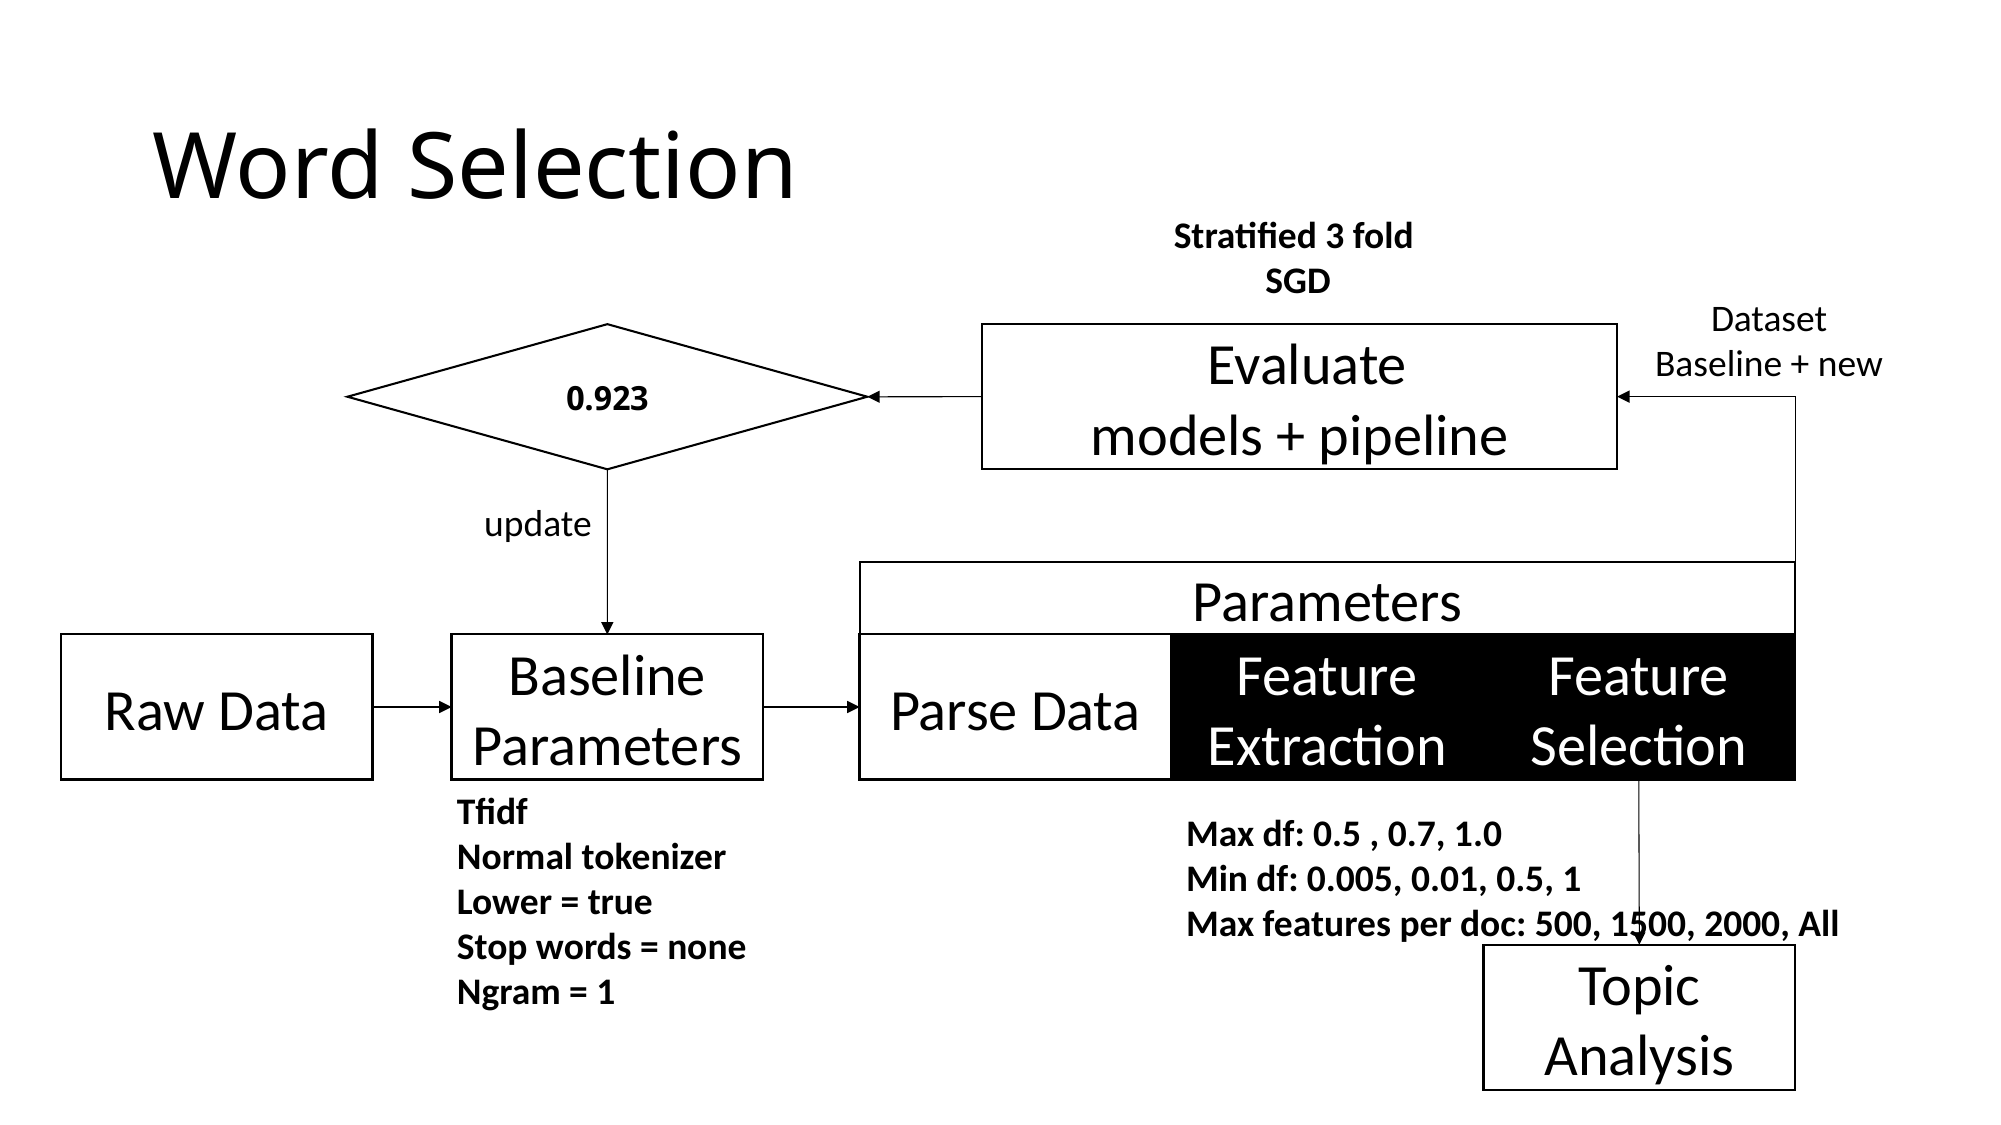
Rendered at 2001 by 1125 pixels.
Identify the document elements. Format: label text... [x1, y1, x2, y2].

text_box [1617, 396, 1795, 708]
text_box update [469, 491, 607, 551]
text_box Tfidf Normal tokenizer Lower = true Stop words = none Ngram = 1 [442, 779, 762, 1020]
text_box Dataset Baseline + new [1640, 286, 1899, 392]
text_box Raw Data [60, 633, 374, 781]
text_box 0.923 [343, 323, 868, 471]
text_box Baseline Parameters [450, 633, 764, 781]
text_box Parse Data [858, 633, 1170, 781]
title Word Selection [137, 59, 1863, 278]
text_box Parameters [859, 561, 1617, 635]
text_box Topic Analysis [1482, 952, 1796, 1091]
text_box Feature Selection [1482, 635, 1796, 781]
text_box Feature Extraction [1170, 635, 1482, 781]
text_box Max df: 0.5 , 0.7, 1.0 Min df: 0.005, 0.01, 0.5, 1 Max features per doc: 500, 1500, 2000, All [1171, 802, 2000, 952]
text_box Stratified 3 fold SGD [1158, 203, 1438, 309]
text_box Evaluate models + pipeline [981, 323, 1618, 470]
